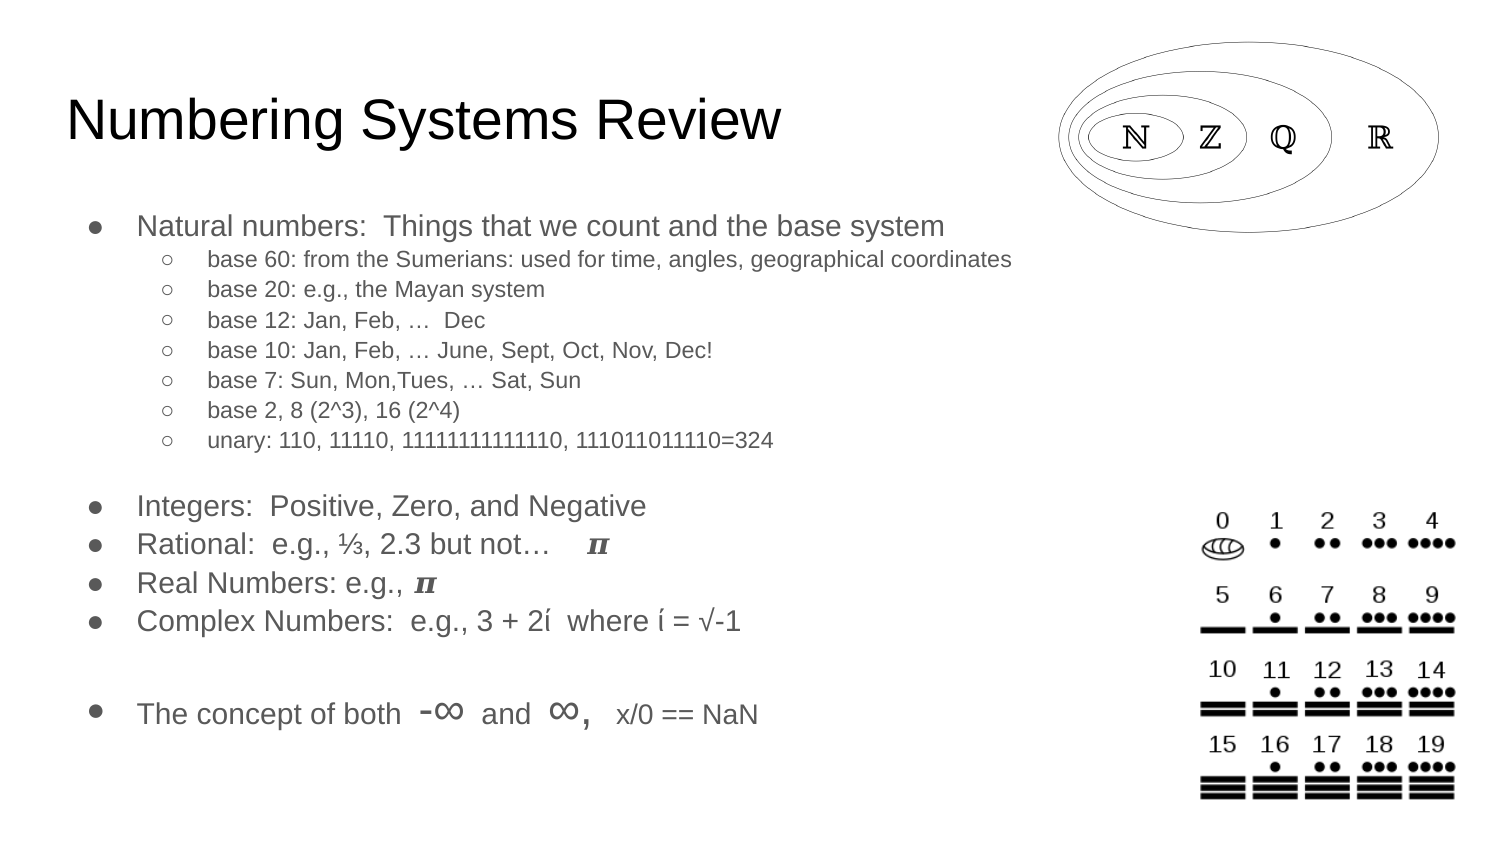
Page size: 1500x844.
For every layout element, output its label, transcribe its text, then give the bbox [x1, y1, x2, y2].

list Natural numbers: Things that we count and the base system base 60: from the Sumerians: used for time, angles, geographical coordinates base 20: e.g., the Mayan system base 12: Jan, Feb, … Dec base 10: Jan, Feb, … June, Sept, Oct, Nov, Dec! base 7: Sun, Mon,Tues, … Sat, Sun base 2, 8 (2^3), 16 (2^4) unary: 110, 11110, 11111111111110, 111011011110=324 Integers: Positive, Zero, and Negative Rational: e.g., ⅓, 2.3 but not… 𝝅 Real Numbers: e.g., 𝝅 Complex Numbers: e.g., 3 + 2ί where ί = √-1 The concept of both -∞ and ∞, x/0 == NaN [51, 189, 1449, 750]
title Numbering Systems Review [51, 72, 1023, 167]
picture [1198, 504, 1457, 804]
picture [1028, 12, 1469, 263]
